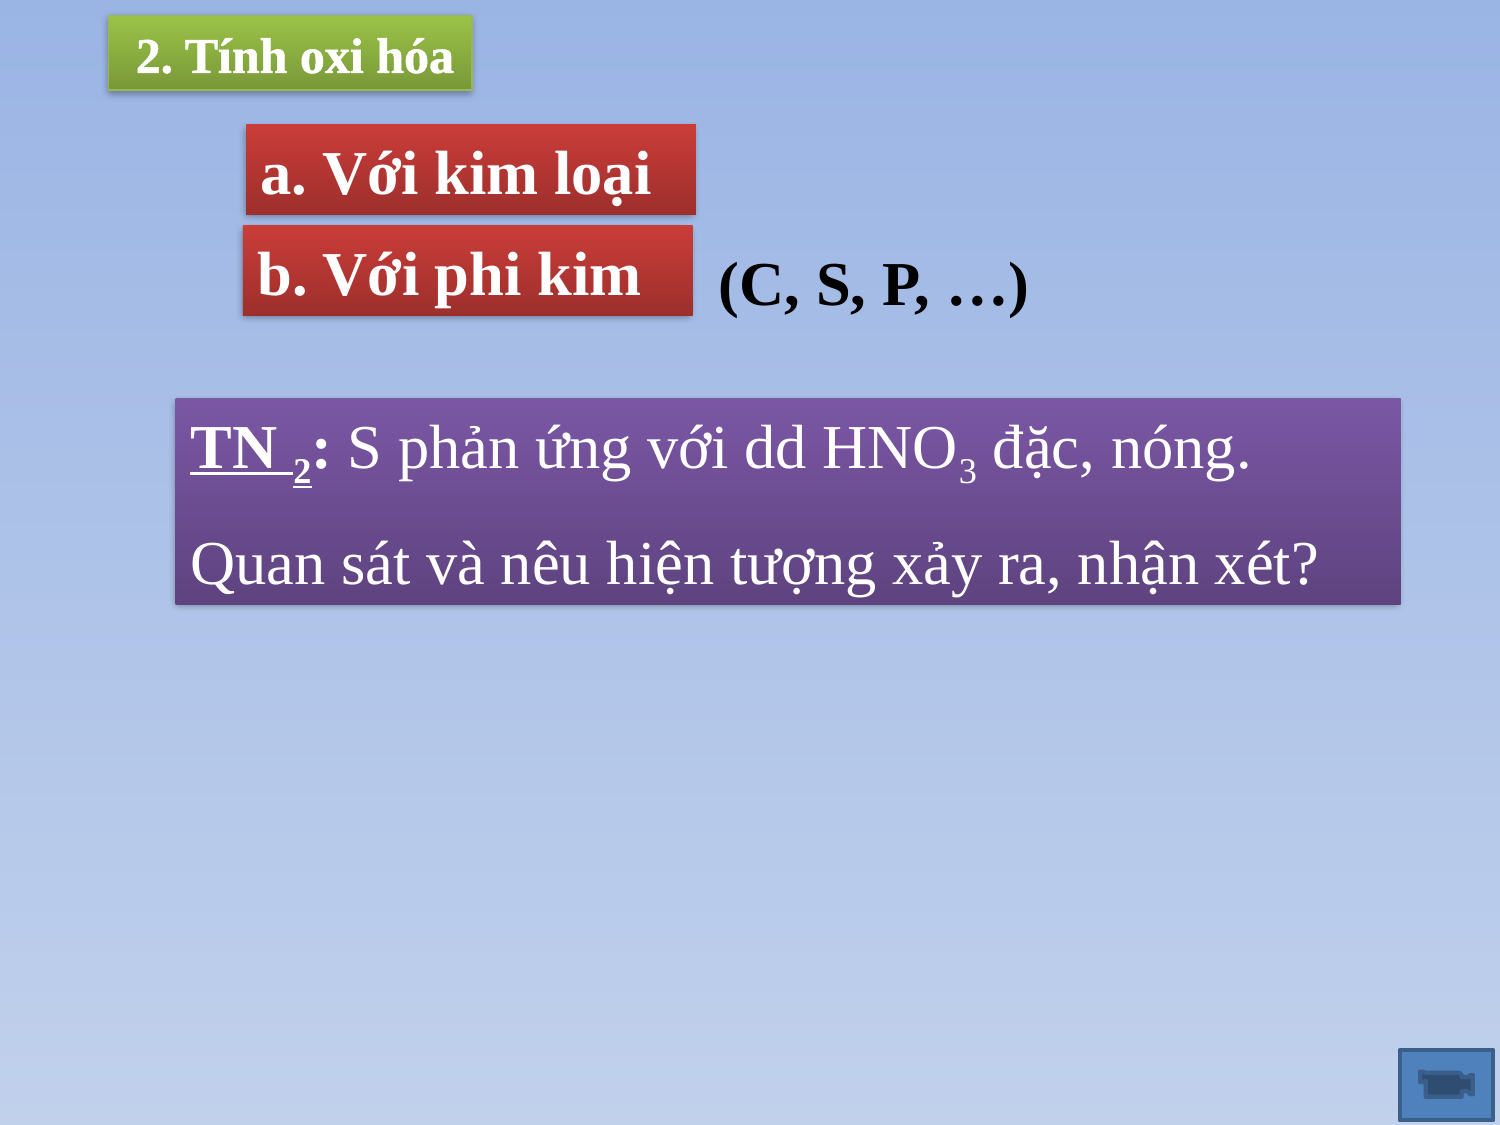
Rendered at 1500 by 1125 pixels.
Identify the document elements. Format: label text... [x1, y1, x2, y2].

text_box 2. Tính oxi hóa [108, 15, 473, 91]
text_box b. Với phi kim [242, 225, 693, 316]
text_box TN 2: S phản ứng với dd HNO3 đặc, nóng. Quan sát và nêu hiện tượng xảy ra, nhận xét? [175, 398, 1401, 605]
text_box (C, S, P, …) [703, 235, 1192, 326]
text_box a. Với kim loại [246, 124, 696, 215]
text_box [1398, 1048, 1495, 1122]
